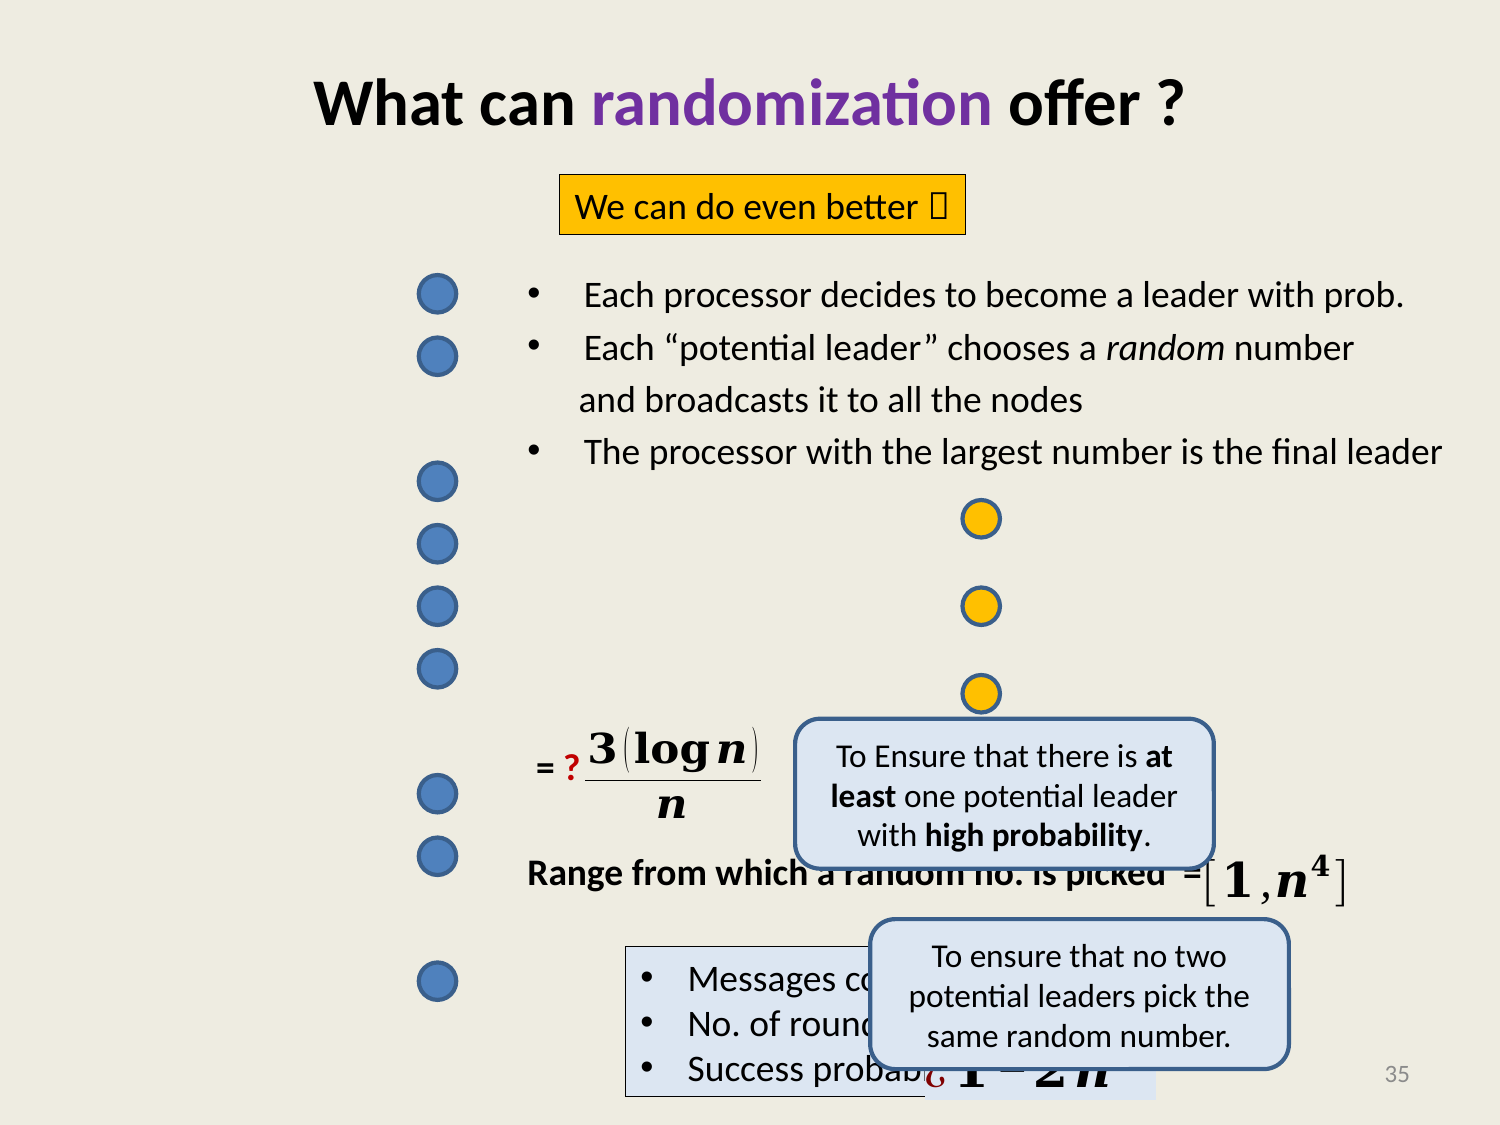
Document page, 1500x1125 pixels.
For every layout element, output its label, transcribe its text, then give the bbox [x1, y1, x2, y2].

text_box We can do even better  [559, 174, 966, 235]
text_box [960, 585, 1003, 628]
text_box [416, 647, 459, 690]
text_box [960, 672, 1003, 715]
text_box [416, 522, 459, 565]
title What can randomization offer ? [75, 45, 1425, 233]
text_box [416, 585, 459, 628]
text_box [416, 460, 459, 503]
text_box [416, 272, 459, 315]
slide_number 35 [1074, 1042, 1425, 1103]
text_box [416, 335, 459, 378]
text_box [416, 835, 459, 878]
text_box [416, 960, 459, 1003]
text_box To Ensure that there is at least one potential leader with high probability. [793, 716, 1216, 871]
text_box To ensure that no two potential leaders pick the same random number. [868, 917, 1292, 1072]
text_box [960, 497, 1003, 540]
text_box [416, 772, 459, 815]
